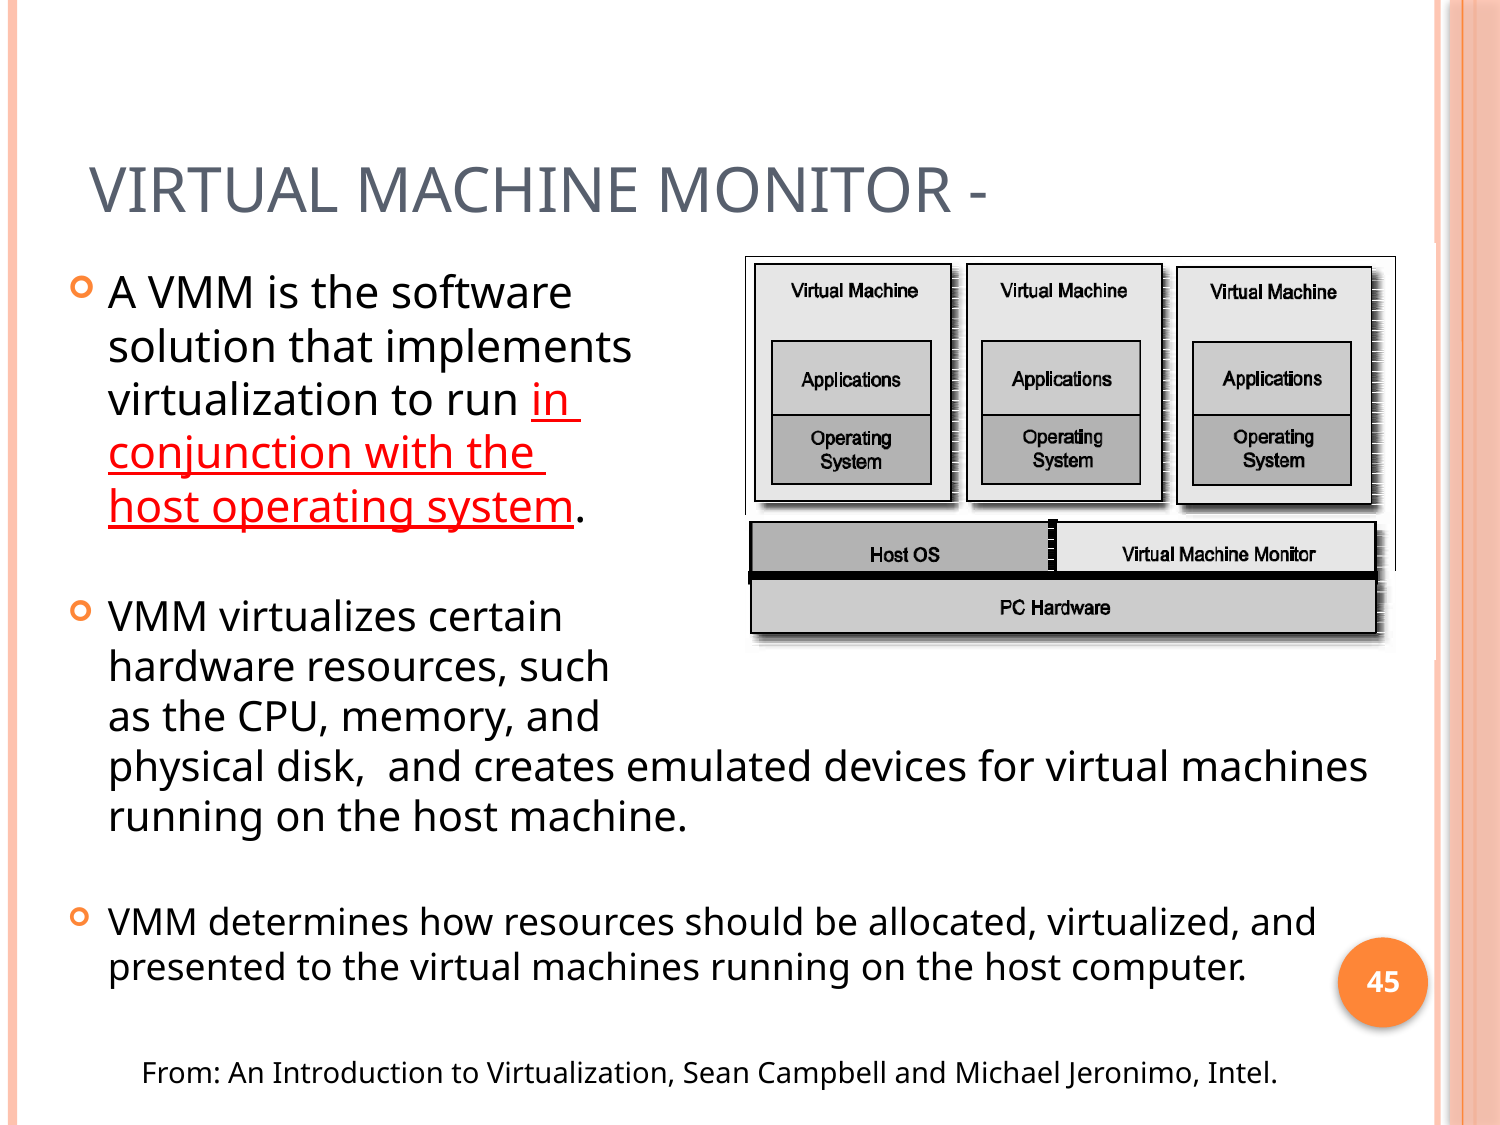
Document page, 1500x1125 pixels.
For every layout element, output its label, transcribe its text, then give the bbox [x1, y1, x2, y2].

slide_number 45 [1333, 940, 1434, 1027]
text_box From: An Introduction to Virtualization, Sean Campbell and Michael Jeronimo, Intel. [126, 1046, 1344, 1097]
title Virtual Machine Monitor - [75, 45, 1300, 233]
picture [714, 242, 1436, 660]
list A VMM is the software solution that implements virtualization to run in conjunction with the host operating system. VMM virtualizes certain hardware resources, such as the CPU, memory, and physical disk, and creates emulated devices for virtual machines running on the host machine. VMM determines how resources should be allocated, virtualized, and presented to the virtual machines running on the host computer. [53, 207, 1436, 1000]
